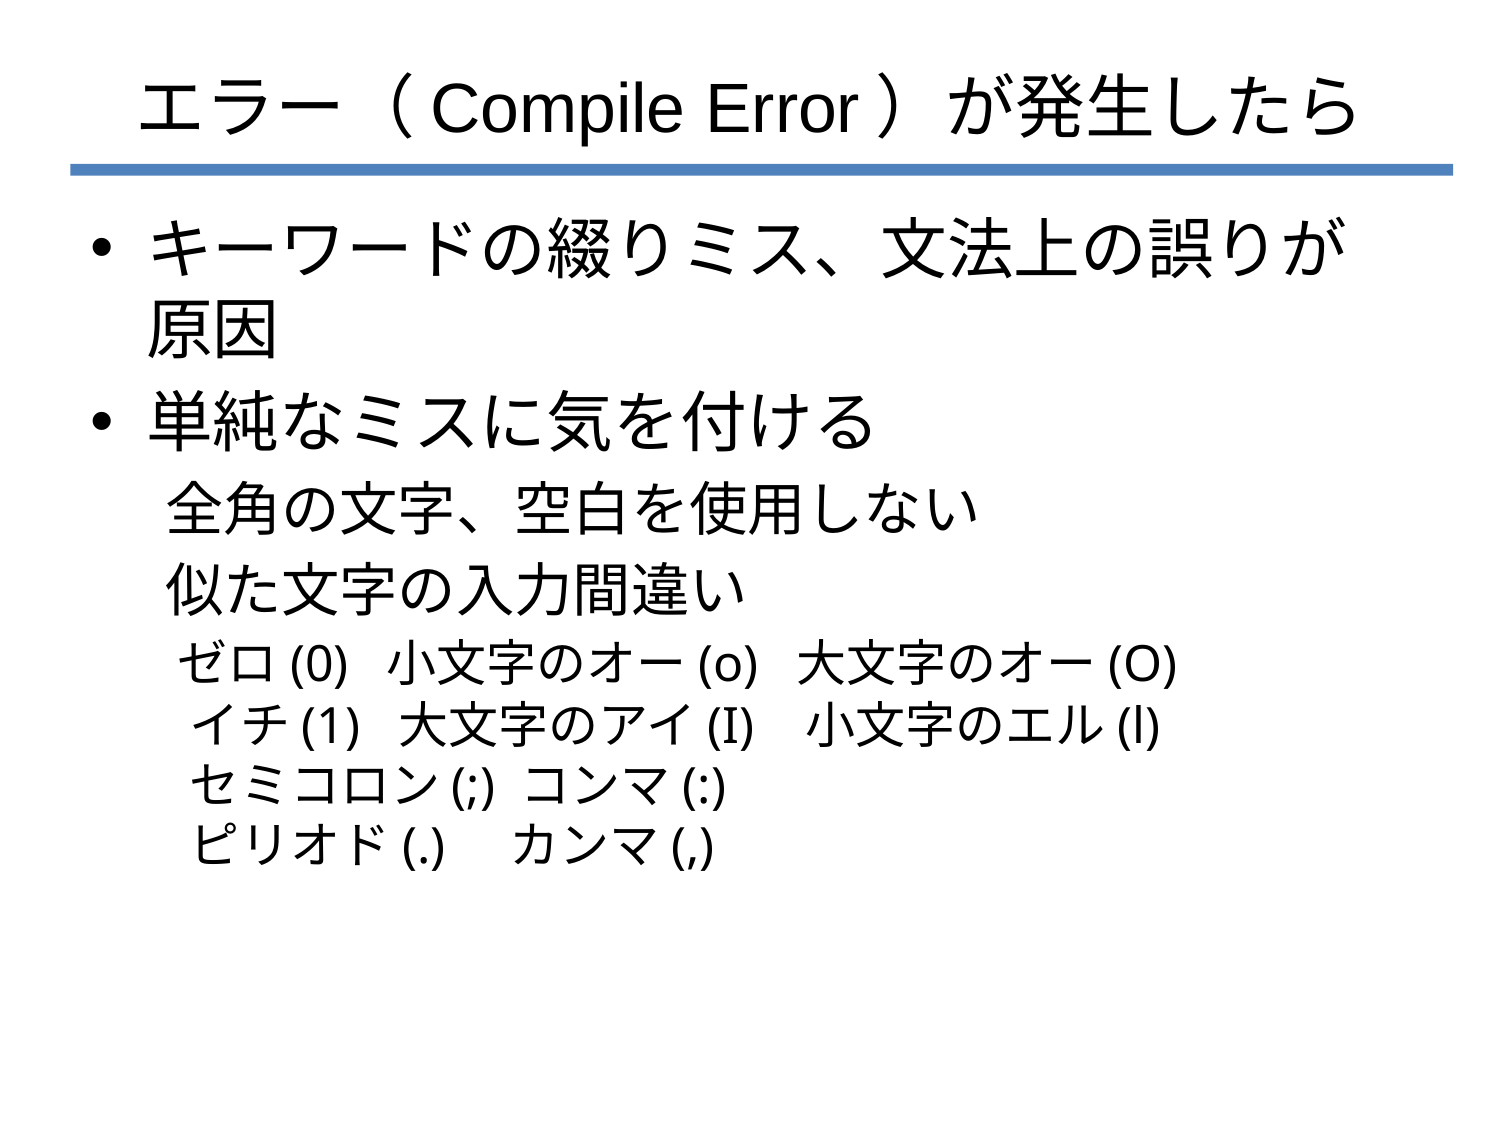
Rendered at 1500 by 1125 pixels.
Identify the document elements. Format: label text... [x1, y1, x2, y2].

title エラー（Compile Error）が発生したら [75, 45, 1425, 164]
list キーワードの綴りミス、文法上の誤りが原因 単純なミスに気を付ける 全角の文字、空白を使用しない 似た文字の入力間違い ゼロ(0) 小文字のオー(o) 大文字のオー(O) イチ(1) 大文字のアイ(I) 小文字のエル(l) セミコロン(;) コンマ(:) ピリオド(.) カンマ(,) [75, 199, 1425, 1020]
